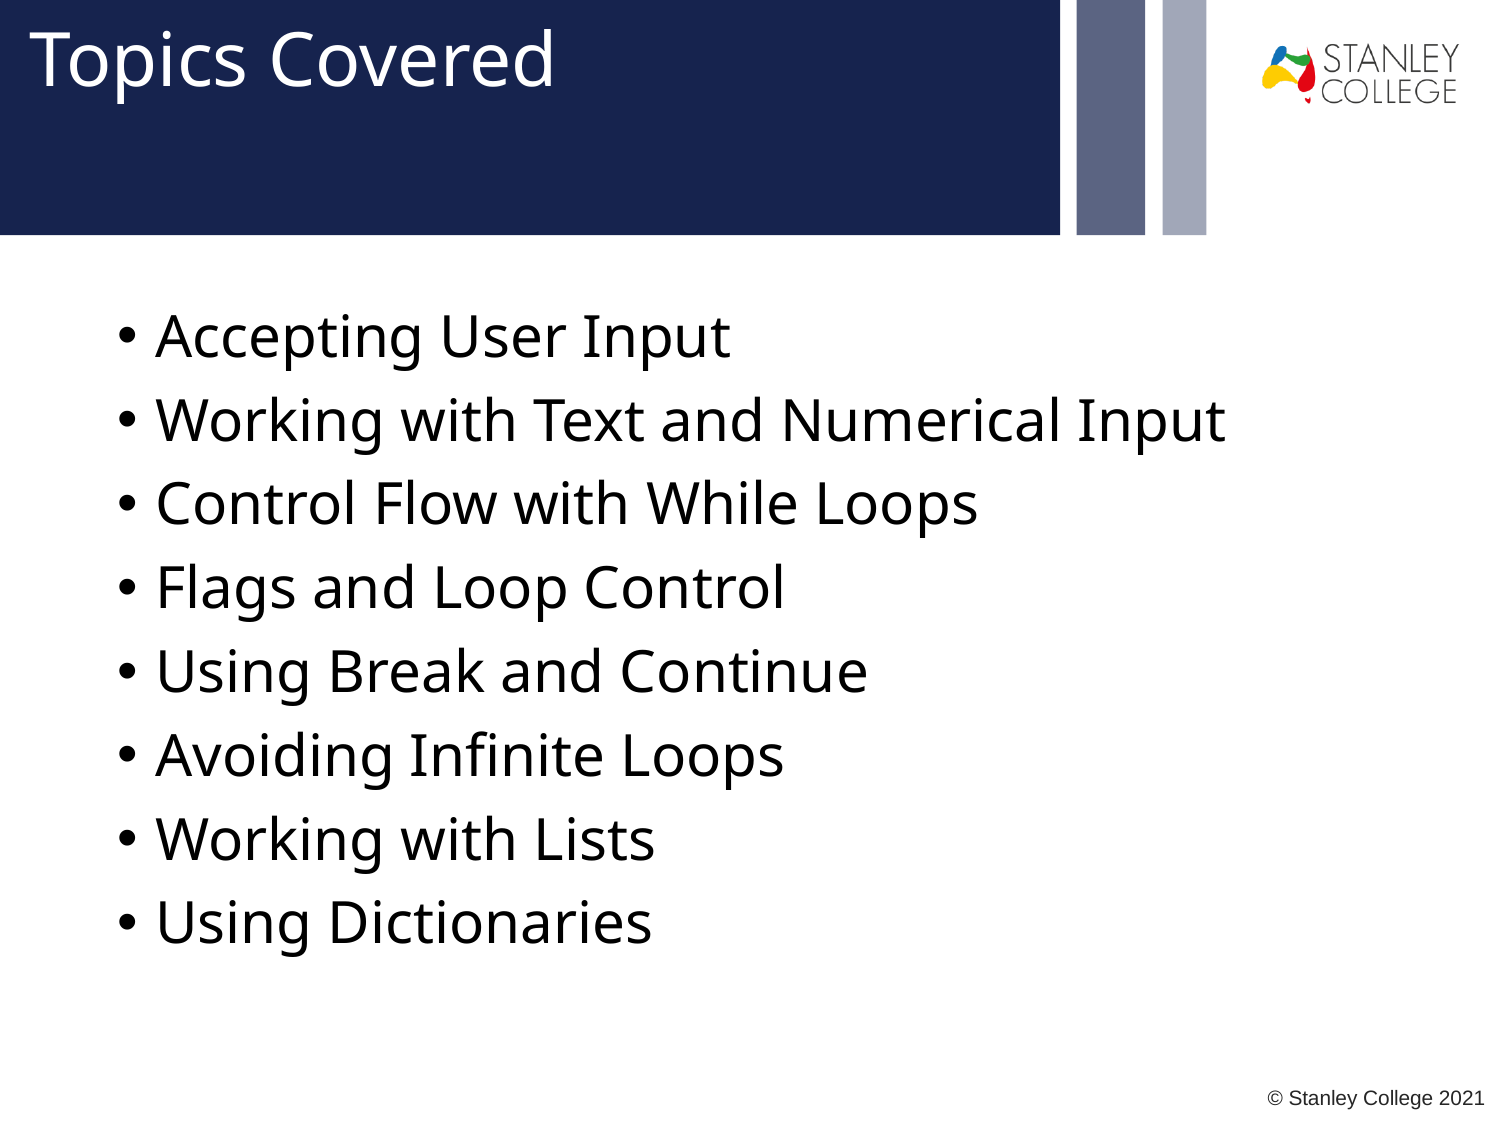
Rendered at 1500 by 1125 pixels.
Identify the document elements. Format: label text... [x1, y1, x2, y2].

picture [1326, 21, 1475, 125]
list Accepting User Input Working with Text and Numerical Input Control Flow with While Loops Flags and Loop Control Using Break and Continue Avoiding Infinite Loops Working with Lists Using Dictionaries [103, 299, 1397, 1014]
title Topics Covered [15, 14, 1326, 134]
